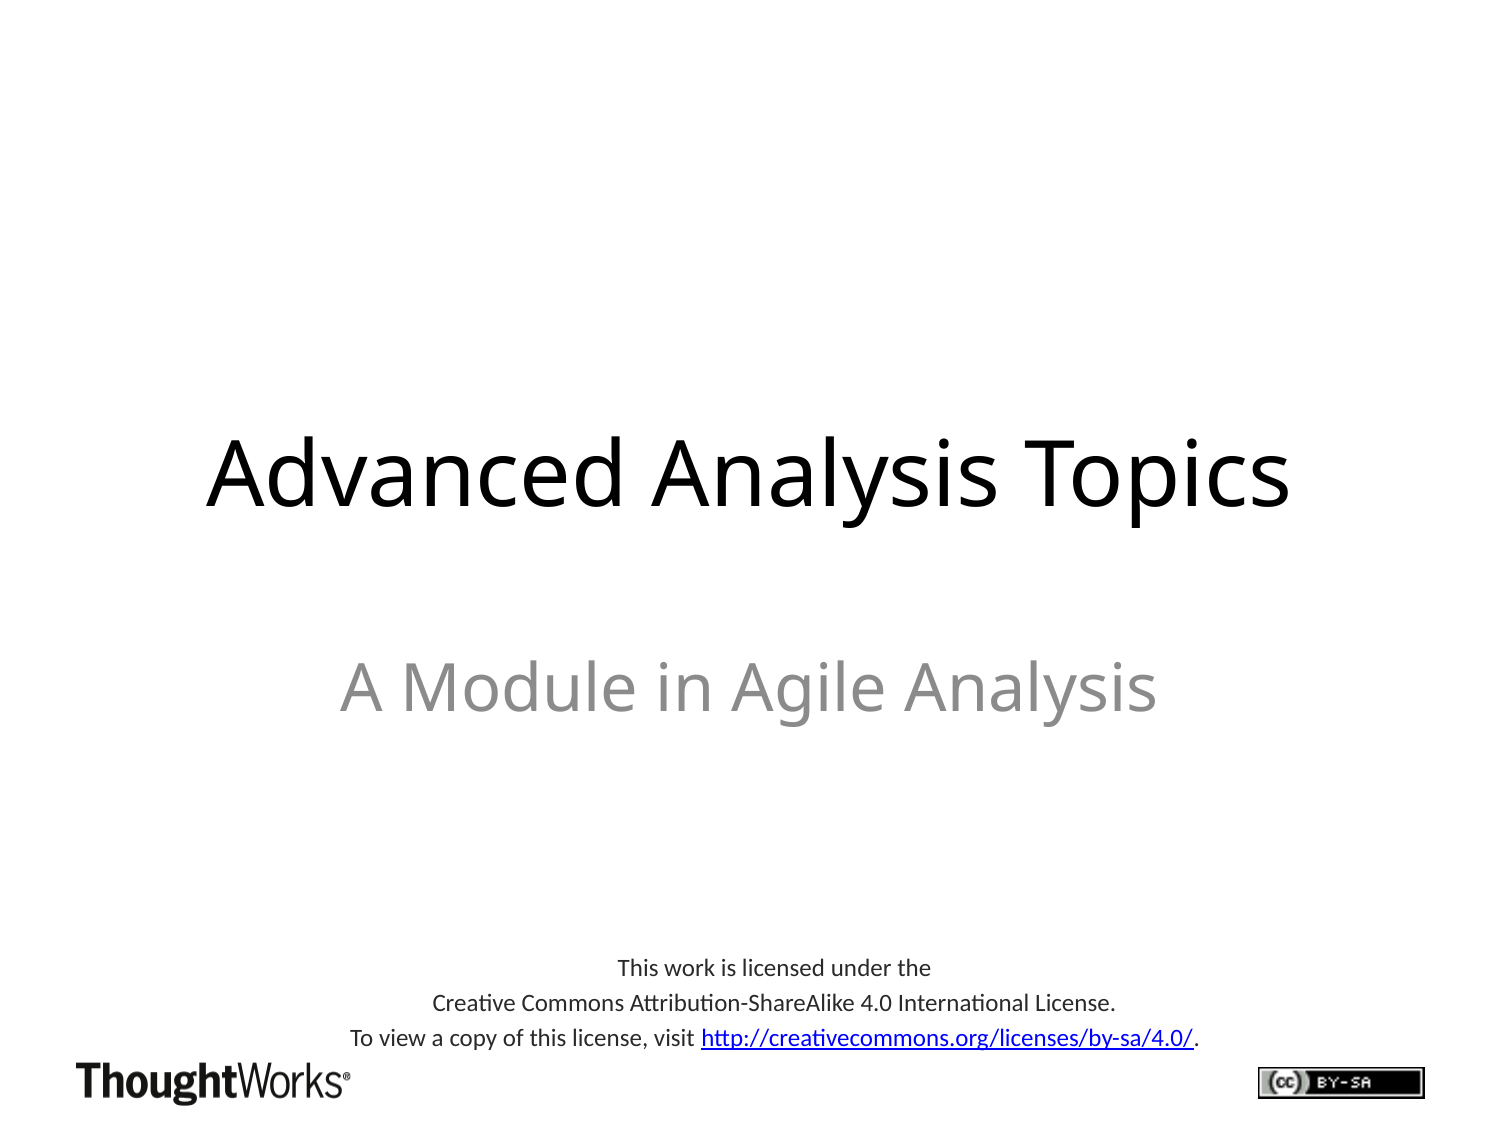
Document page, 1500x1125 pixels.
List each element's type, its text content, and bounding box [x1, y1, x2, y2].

text_box This work is licensed under the Creative Commons Attribution-ShareAlike 4.0 International License. To view a copy of this license, visit http://creativecommons.org/licenses/by-sa/4.0/. [300, 944, 1250, 1059]
subtitle A Module in Agile Analysis [225, 637, 1275, 925]
title Advanced Analysis Topics [112, 349, 1388, 591]
picture [75, 1062, 351, 1106]
picture [1258, 1067, 1425, 1099]
